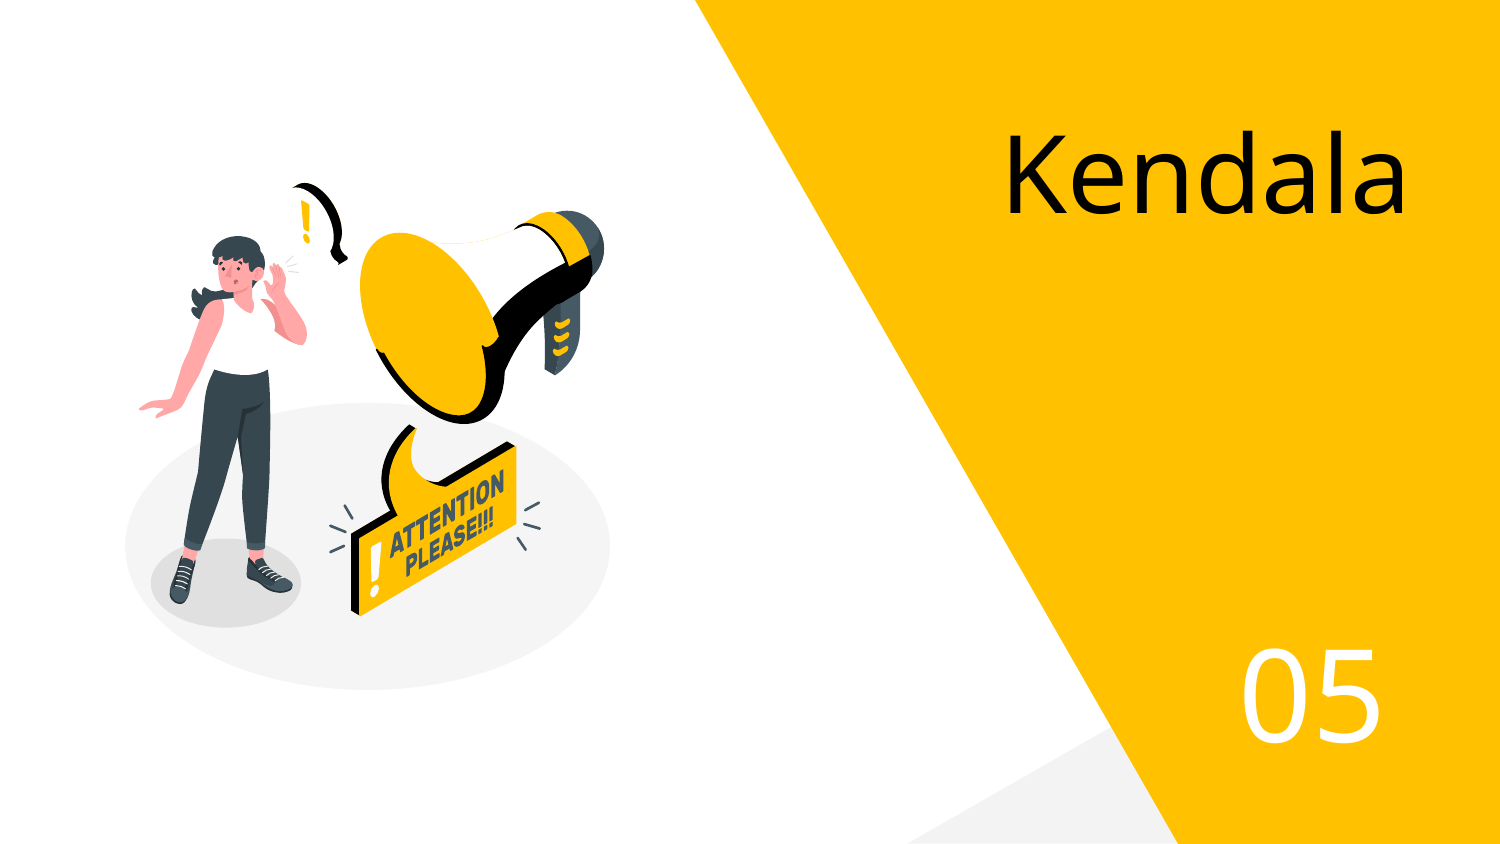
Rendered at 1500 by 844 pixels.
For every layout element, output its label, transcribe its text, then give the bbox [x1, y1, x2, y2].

title Kendala [807, 90, 1427, 394]
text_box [124, 182, 611, 691]
title 05 [1136, 620, 1406, 784]
